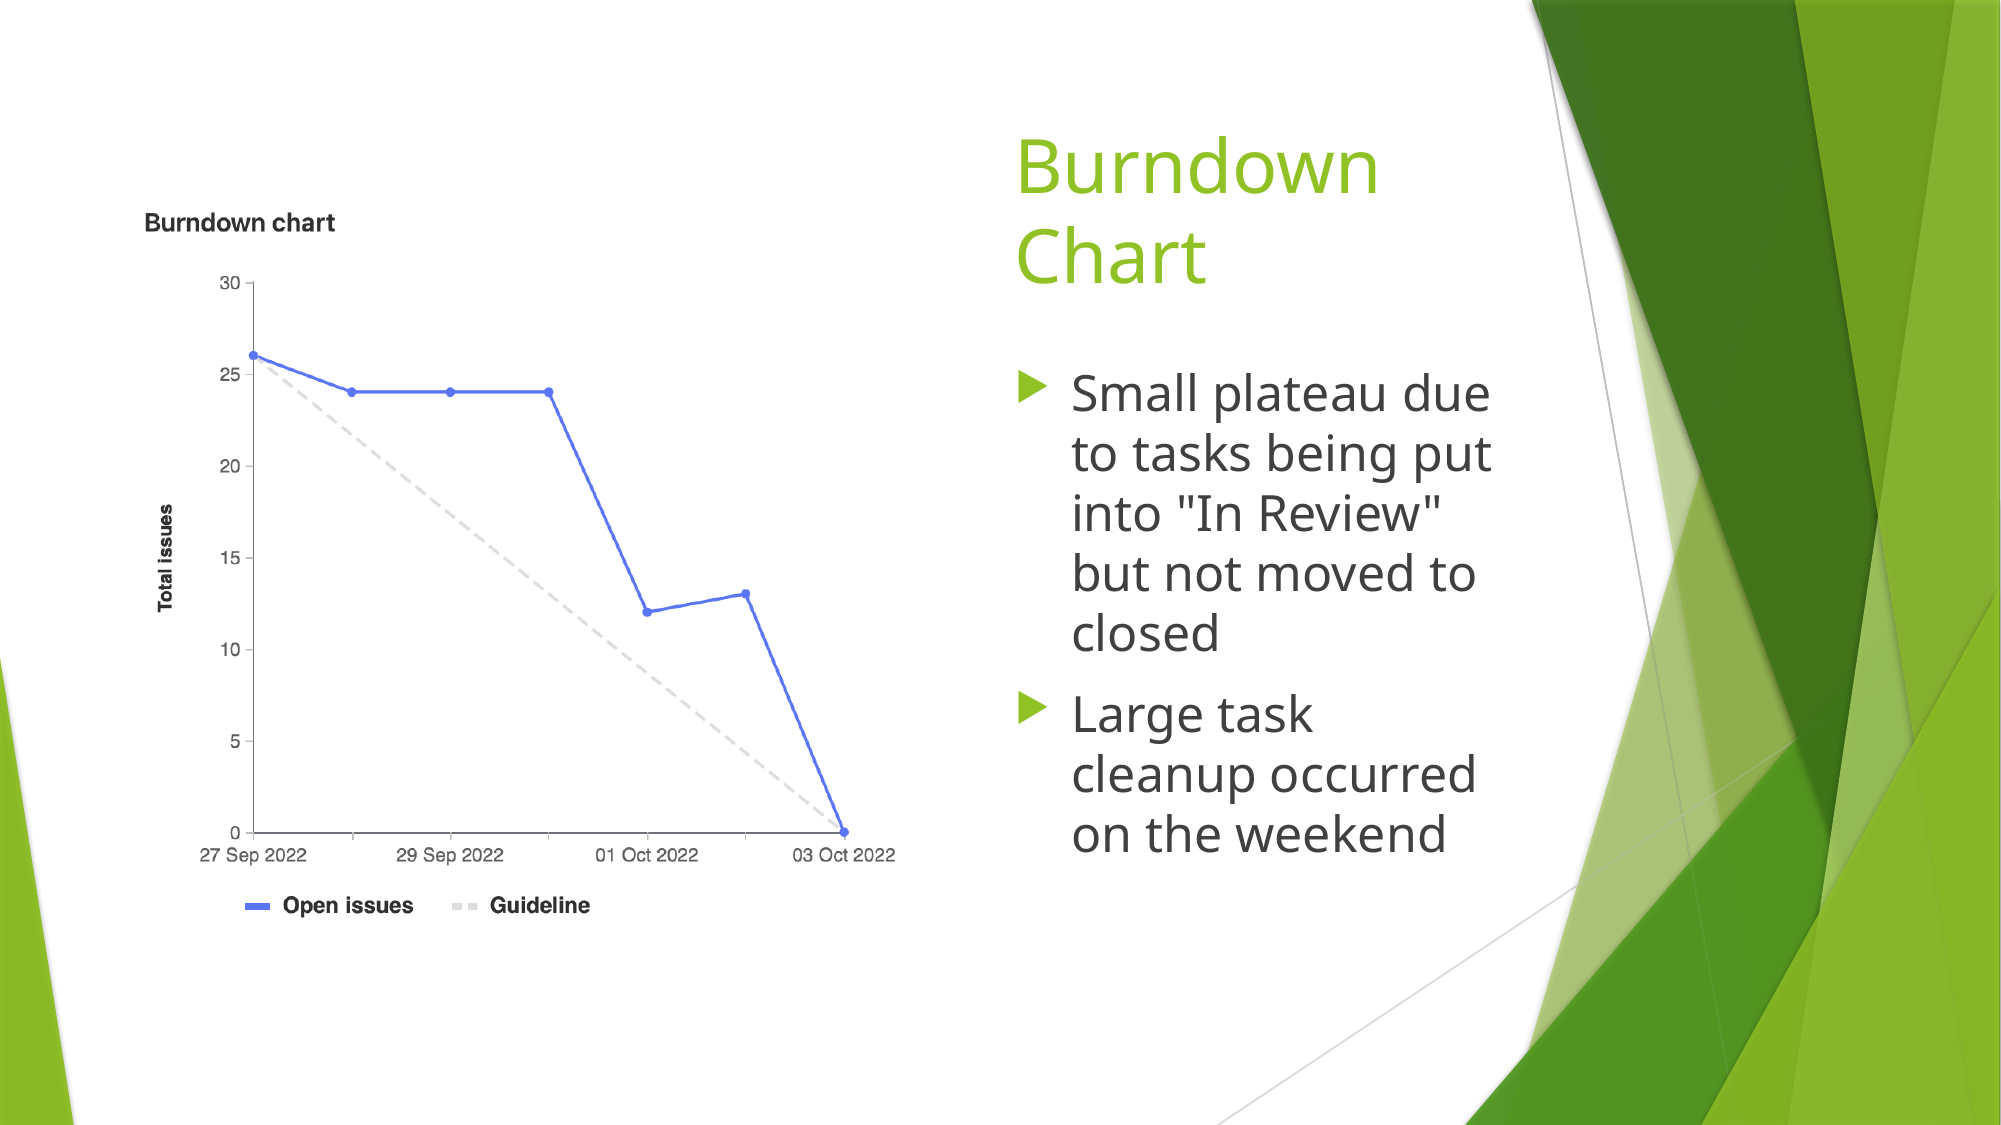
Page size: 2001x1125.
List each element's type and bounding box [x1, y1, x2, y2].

picture [130, 190, 963, 933]
text_box [0, 0, 2000, 1125]
